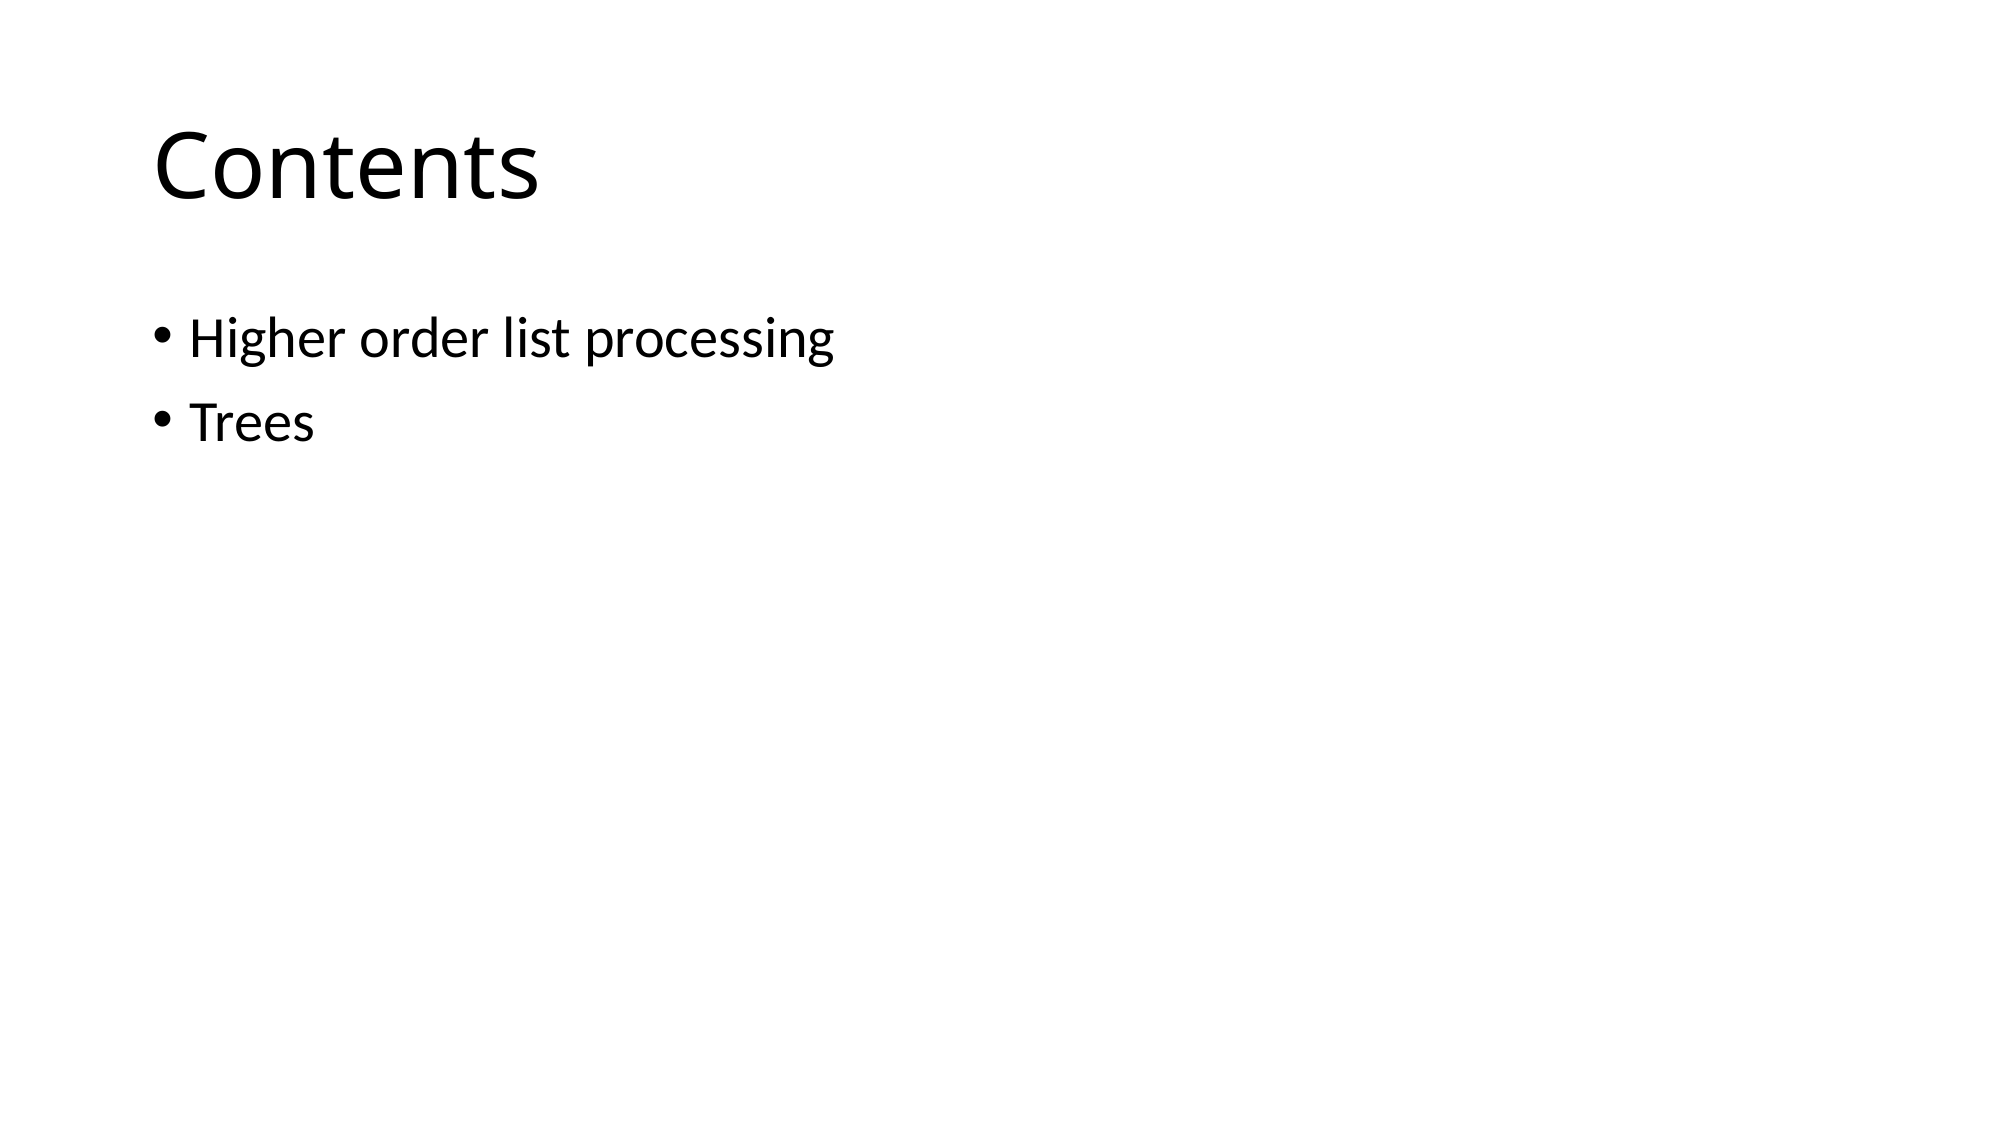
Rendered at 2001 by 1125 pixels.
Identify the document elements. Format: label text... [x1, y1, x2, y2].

title Contents [137, 59, 1863, 278]
list Higher order list processing Trees [137, 299, 1863, 1014]
